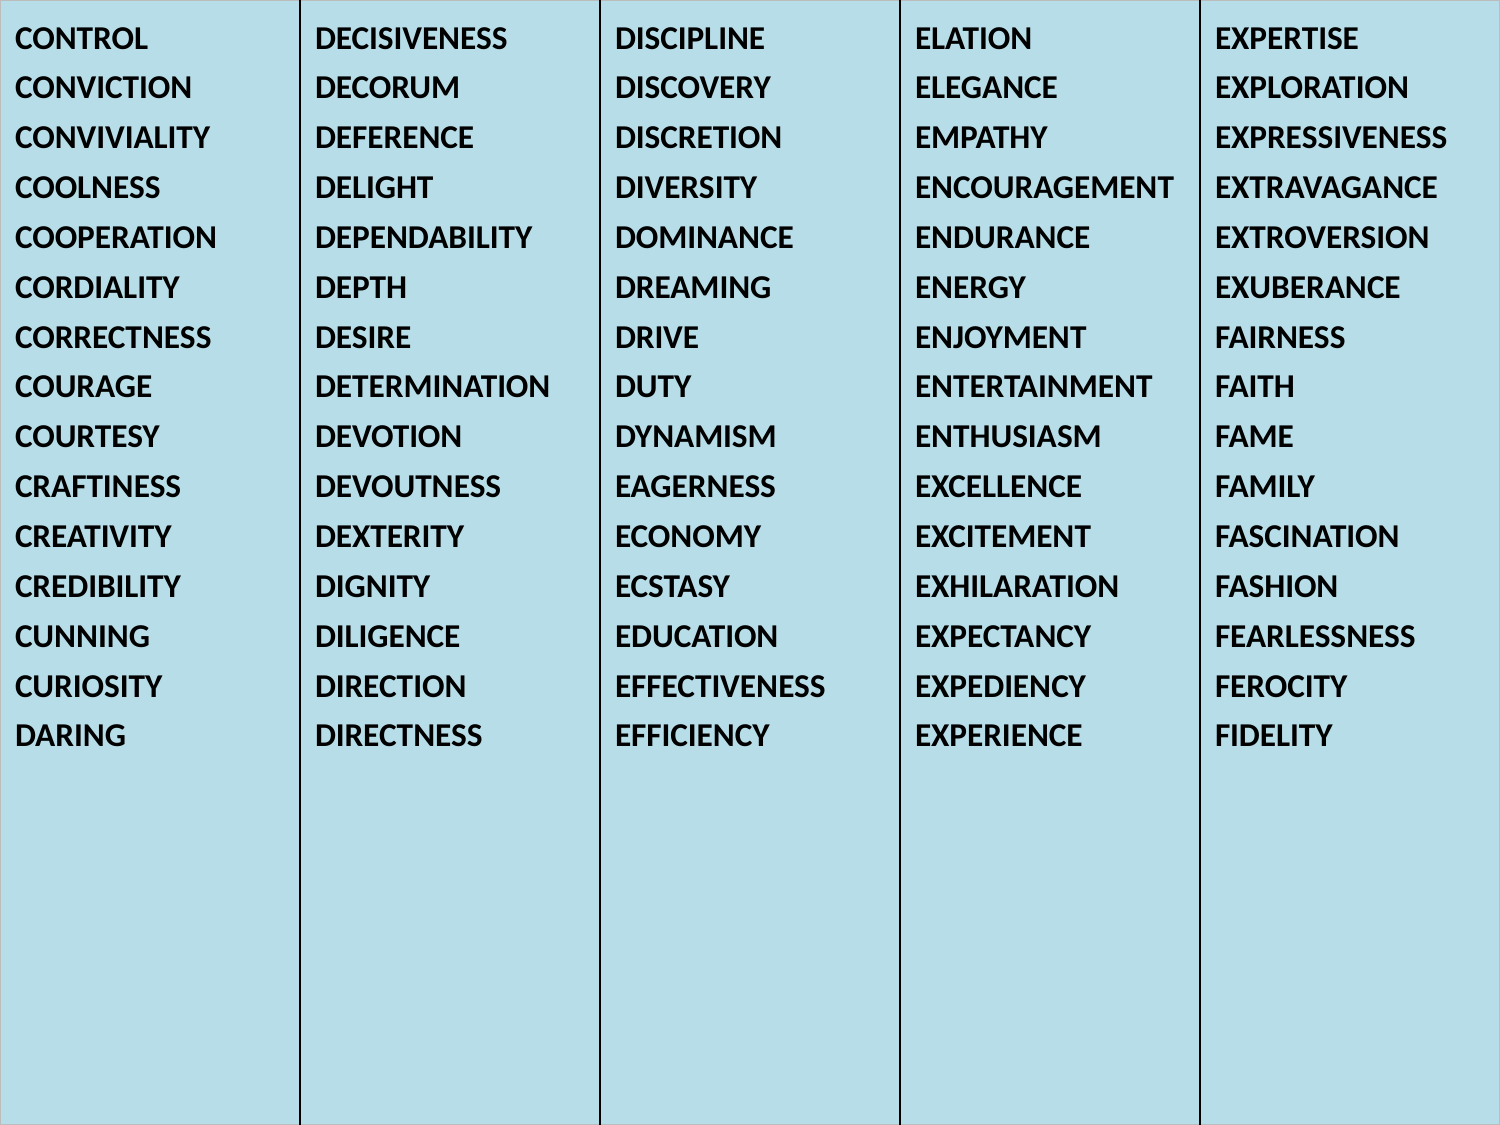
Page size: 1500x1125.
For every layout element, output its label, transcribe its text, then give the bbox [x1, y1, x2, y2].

table_header DISCIPLINE DISCOVERY DISCRETION DIVERSITY DOMINANCE DREAMING DRIVE DUTY DYNAMISM EAGERNESS ECONOMY ECSTASY EDUCATION EFFECTIVENESS EFFICIENCY [601, 1, 899, 1124]
table_header ELATION ELEGANCE EMPATHY ENCOURAGEMENT ENDURANCE ENERGY ENJOYMENT ENTERTAINMENT ENTHUSIASM EXCELLENCE EXCITEMENT EXHILARATION EXPECTANCY EXPEDIENCY EXPERIENCE [901, 1, 1199, 1124]
table_header DECISIVENESS DECORUM DEFERENCE DELIGHT DEPENDABILITY DEPTH DESIRE DETERMINATION DEVOTION DEVOUTNESS DEXTERITY DIGNITY DILIGENCE DIRECTION DIRECTNESS [301, 1, 599, 1124]
table_header EXPERTISE EXPLORATION EXPRESSIVENESS EXTRAVAGANCE EXTROVERSION EXUBERANCE FAIRNESS FAITH FAME FAMILY FASCINATION FASHION FEARLESSNESS FEROCITY FIDELITY [1201, 1, 1499, 1124]
table_header CONTROL CONVICTION CONVIVIALITY COOLNESS COOPERATION CORDIALITY CORRECTNESS COURAGE COURTESY CRAFTINESS CREATIVITY CREDIBILITY CUNNING CURIOSITY DARING [1, 1, 299, 1124]
